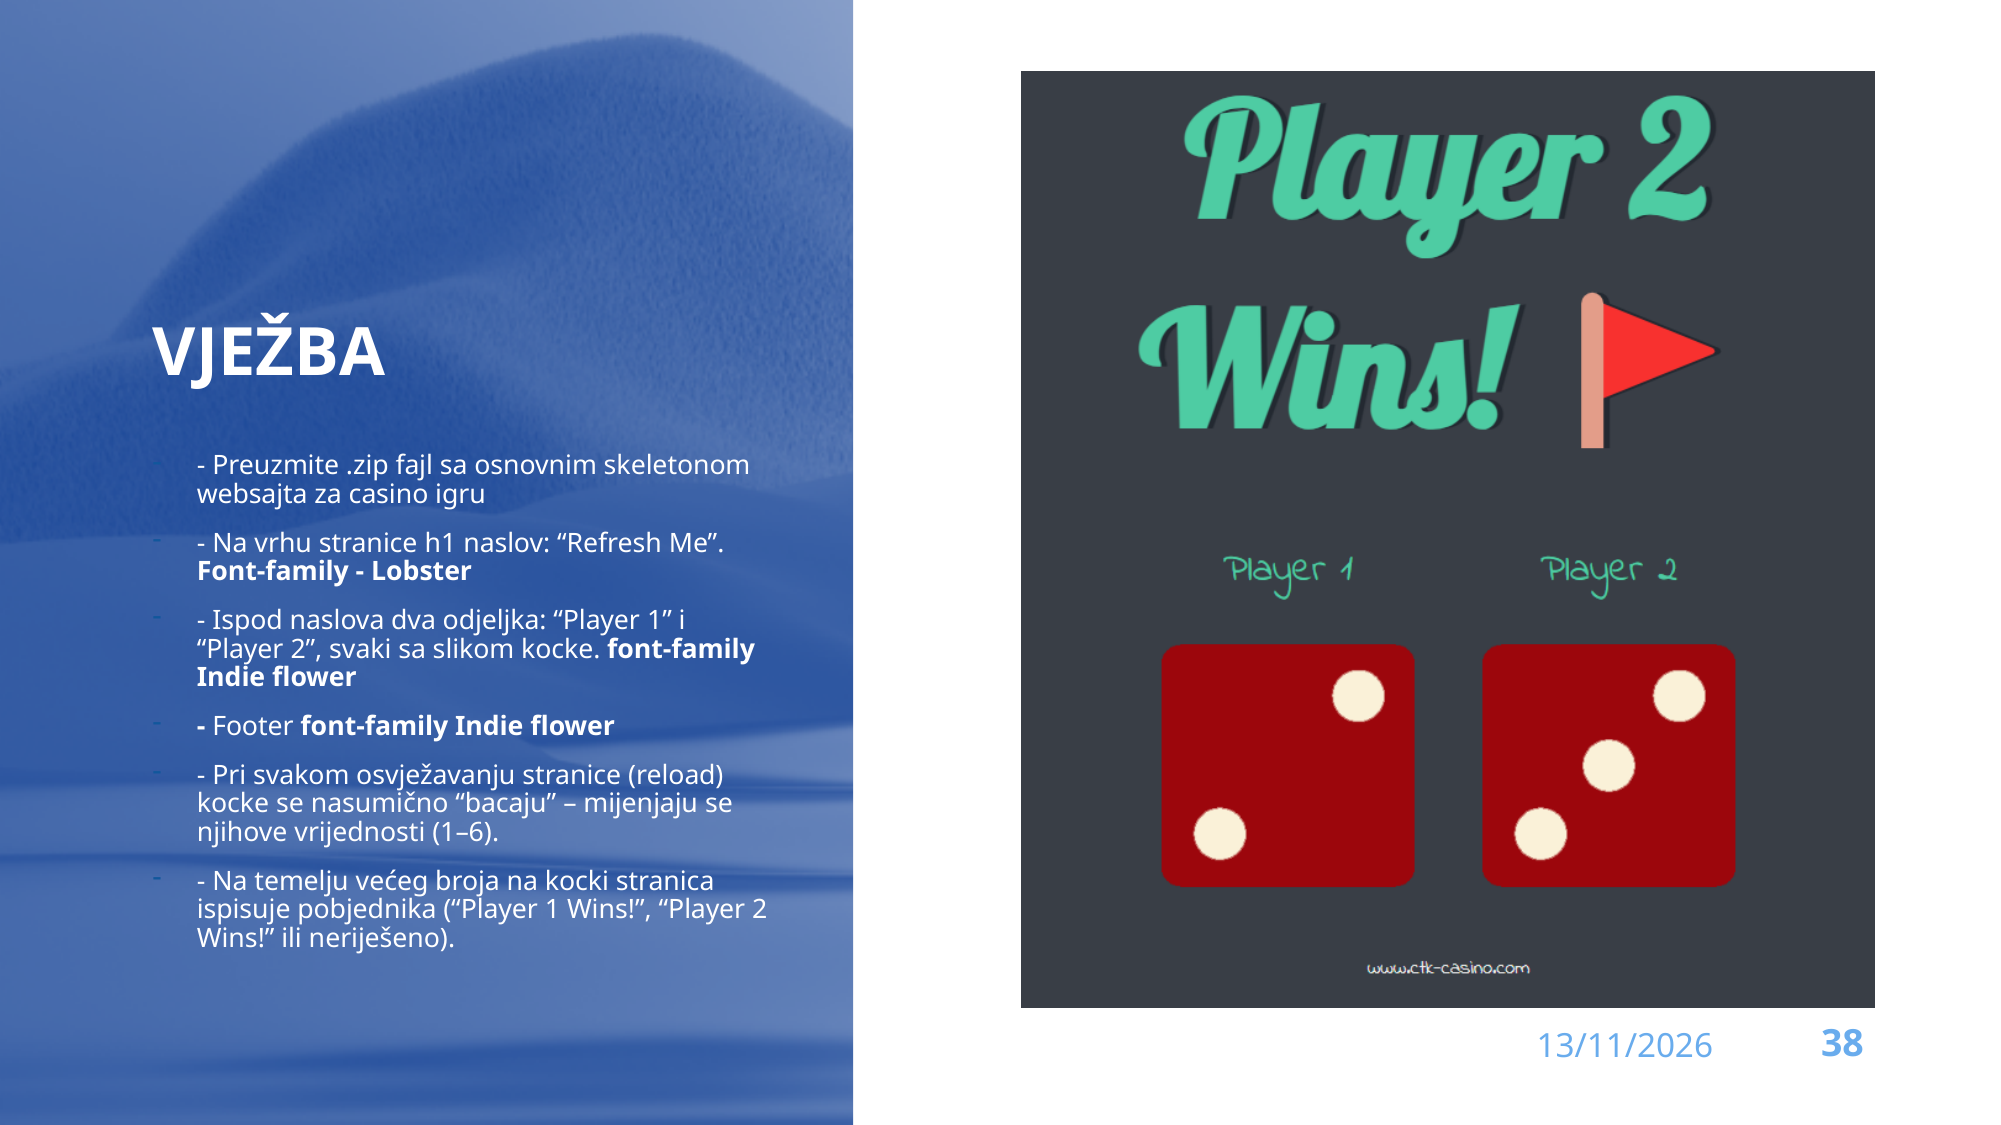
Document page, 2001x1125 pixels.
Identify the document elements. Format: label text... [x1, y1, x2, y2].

picture [1021, 71, 1875, 1008]
picture [0, 0, 854, 1125]
list - Preuzmite .zip fajl sa osnovnim skeletonom websajta za casino igru - Na vrhu stranice h1 naslov: “Refresh Me”. Font-family - Lobster - Ispod naslova dva odjeljka: “Player 1” i “Player 2”, svaki sa slikom kocke. font-family Indie flower - Footer font-family Indie flower - Pri svakom osvježavanju stranice (reload) kocke se nasumično “bacaju” – mijenjaju se njihove vrijednosti (1–6). - Na temelju većeg broja na kocki stranica ispisuje pobjednika (“Player 1 Wins!”, “Player 2 Wins!” ili neriješeno). [137, 444, 783, 963]
title VJEžba [137, 161, 783, 398]
